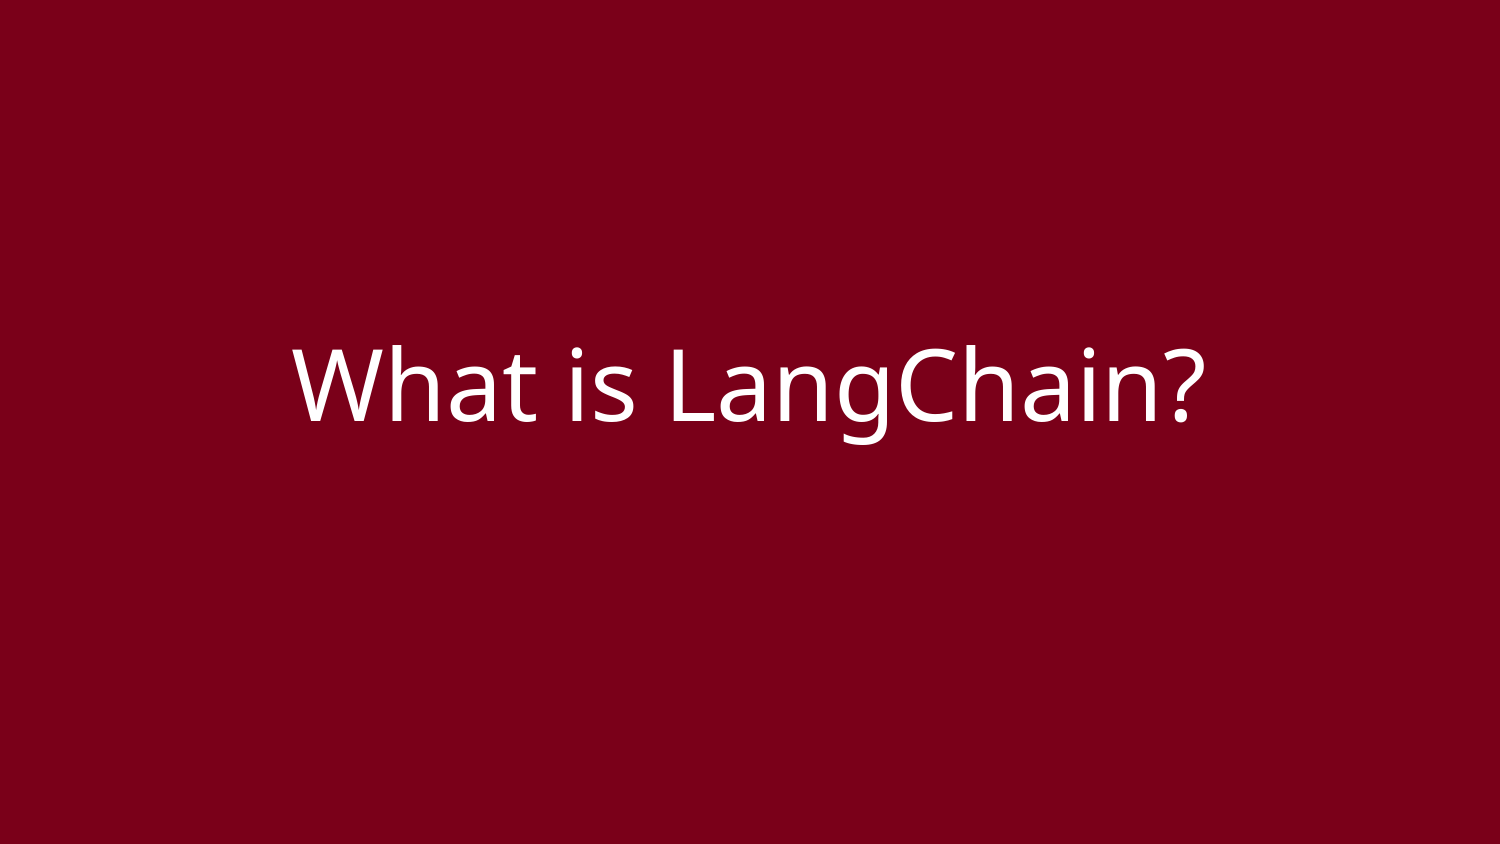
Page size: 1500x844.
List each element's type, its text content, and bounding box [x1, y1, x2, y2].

title What is LangChain? [83, 233, 1417, 529]
